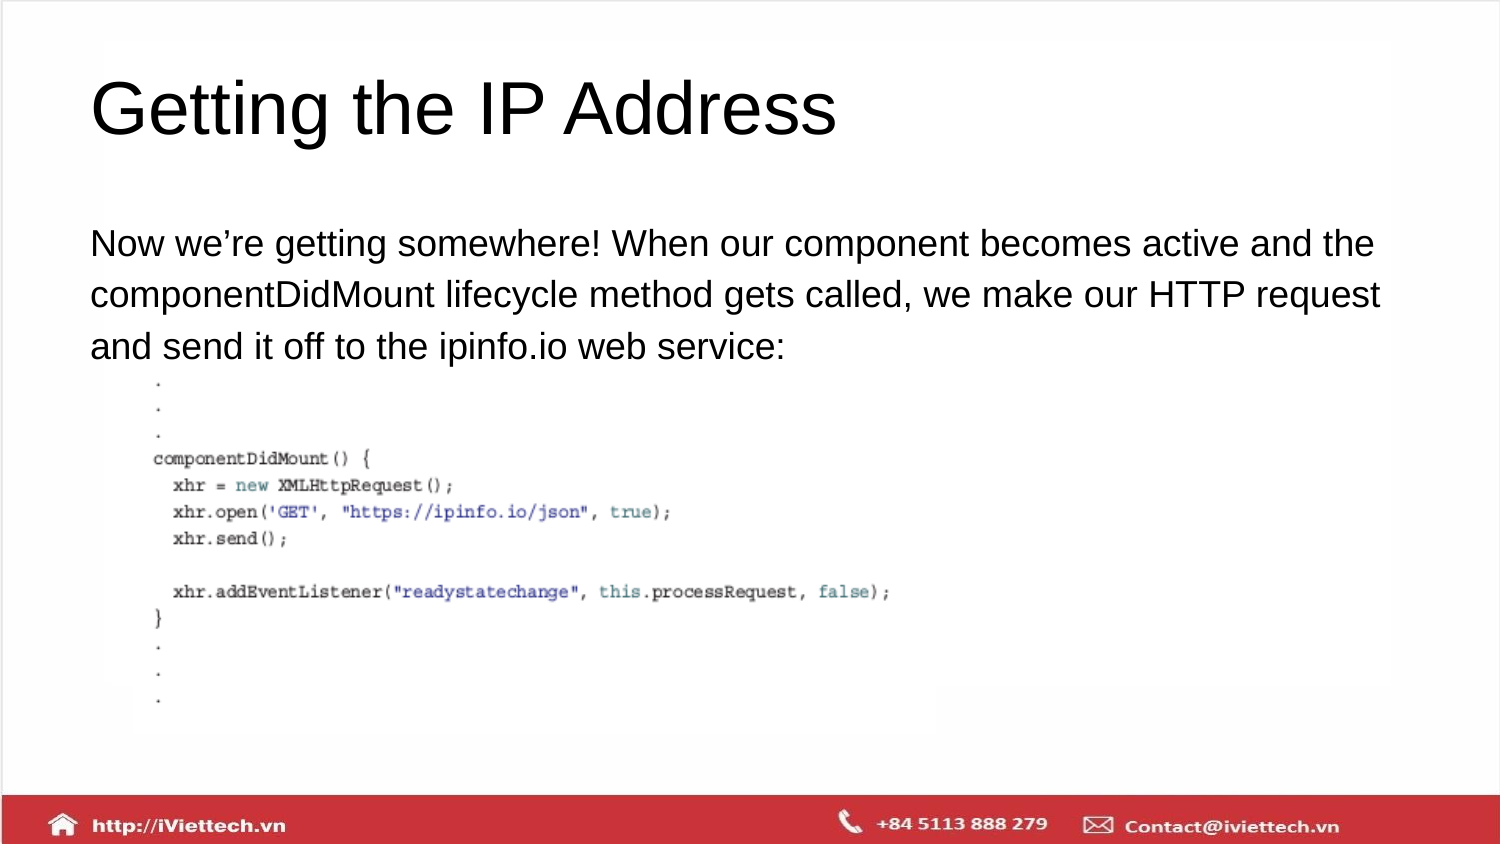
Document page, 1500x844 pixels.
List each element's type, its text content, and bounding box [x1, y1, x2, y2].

list Now we’re getting somewhere! When our component becomes active and the componentDidMount lifecycle method gets called, we make our HTTP request and send it off to the ipinfo.io web service: [75, 196, 1425, 754]
picture [0, 0, 1500, 844]
title Getting the IP Address [75, 33, 1425, 175]
